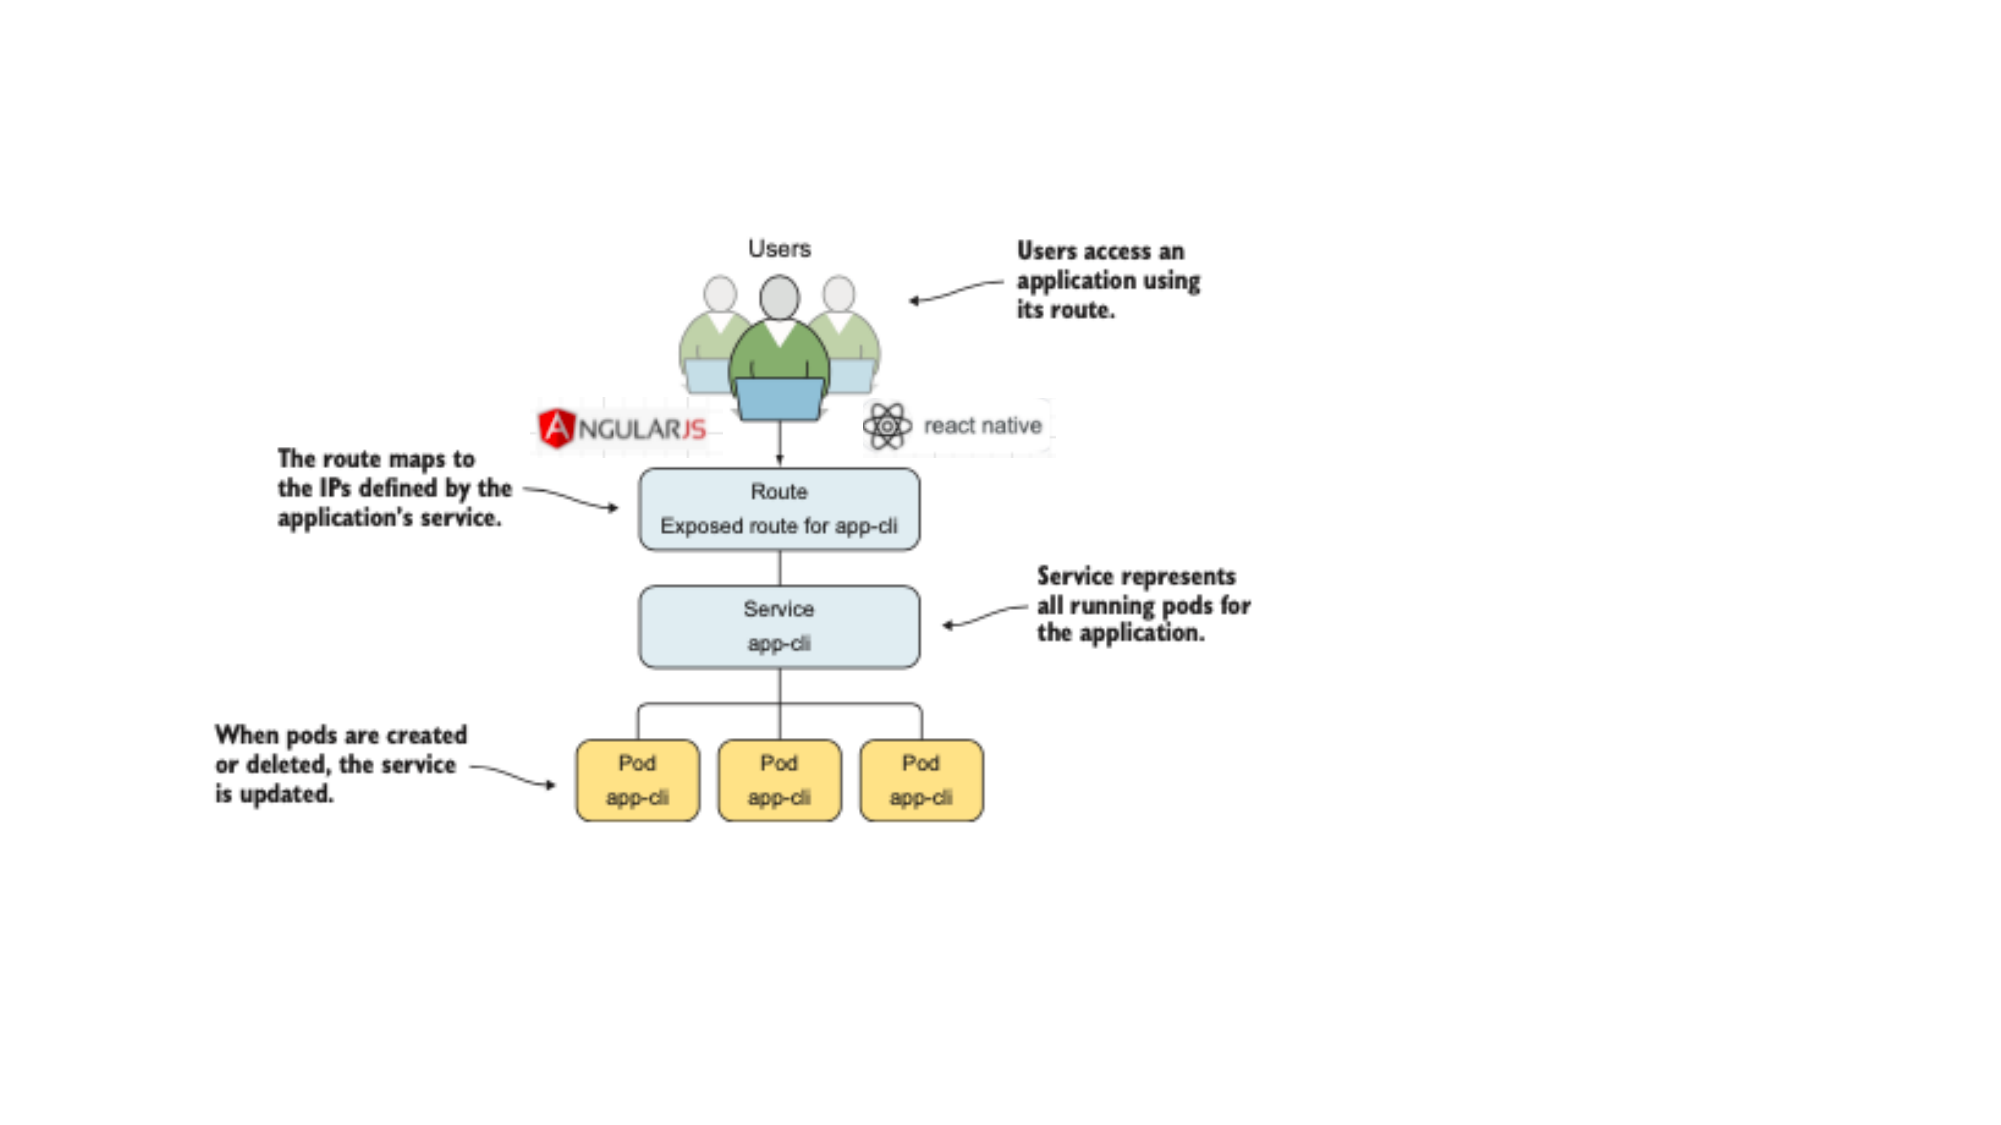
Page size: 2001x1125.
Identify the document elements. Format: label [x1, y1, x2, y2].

picture [176, 199, 1347, 852]
